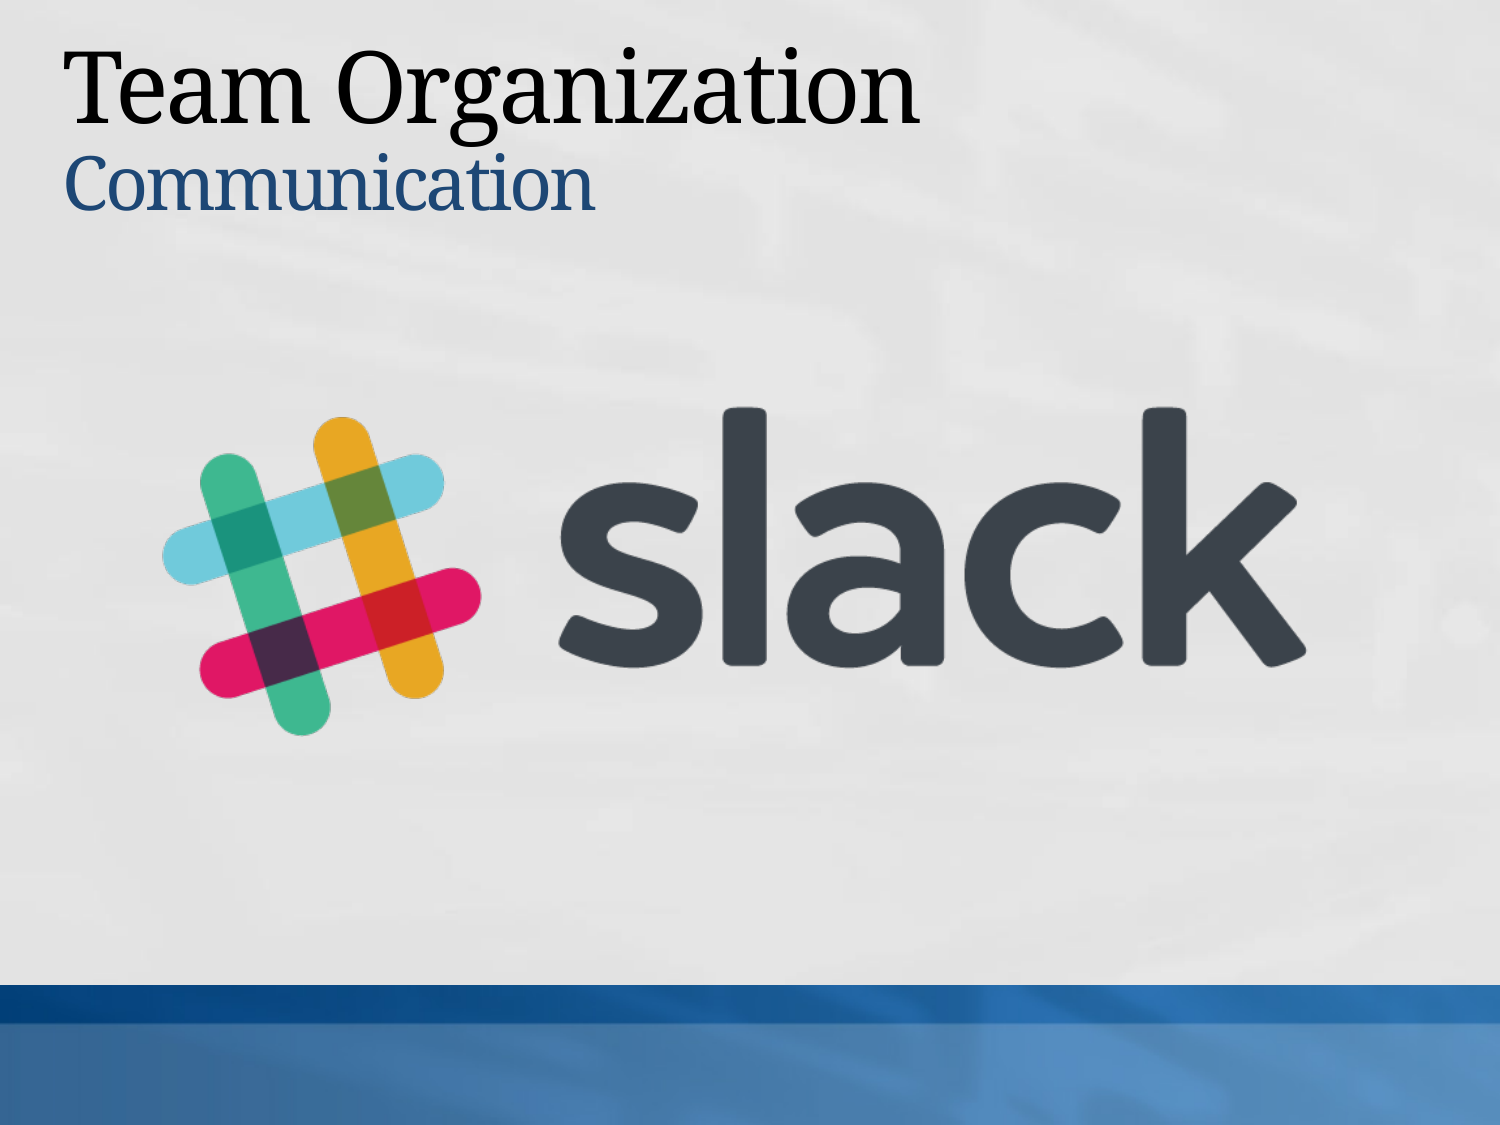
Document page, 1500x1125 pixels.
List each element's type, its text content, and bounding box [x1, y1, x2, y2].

title Team Organization Communication [62, 37, 1438, 209]
picture [0, 0, 1500, 1125]
